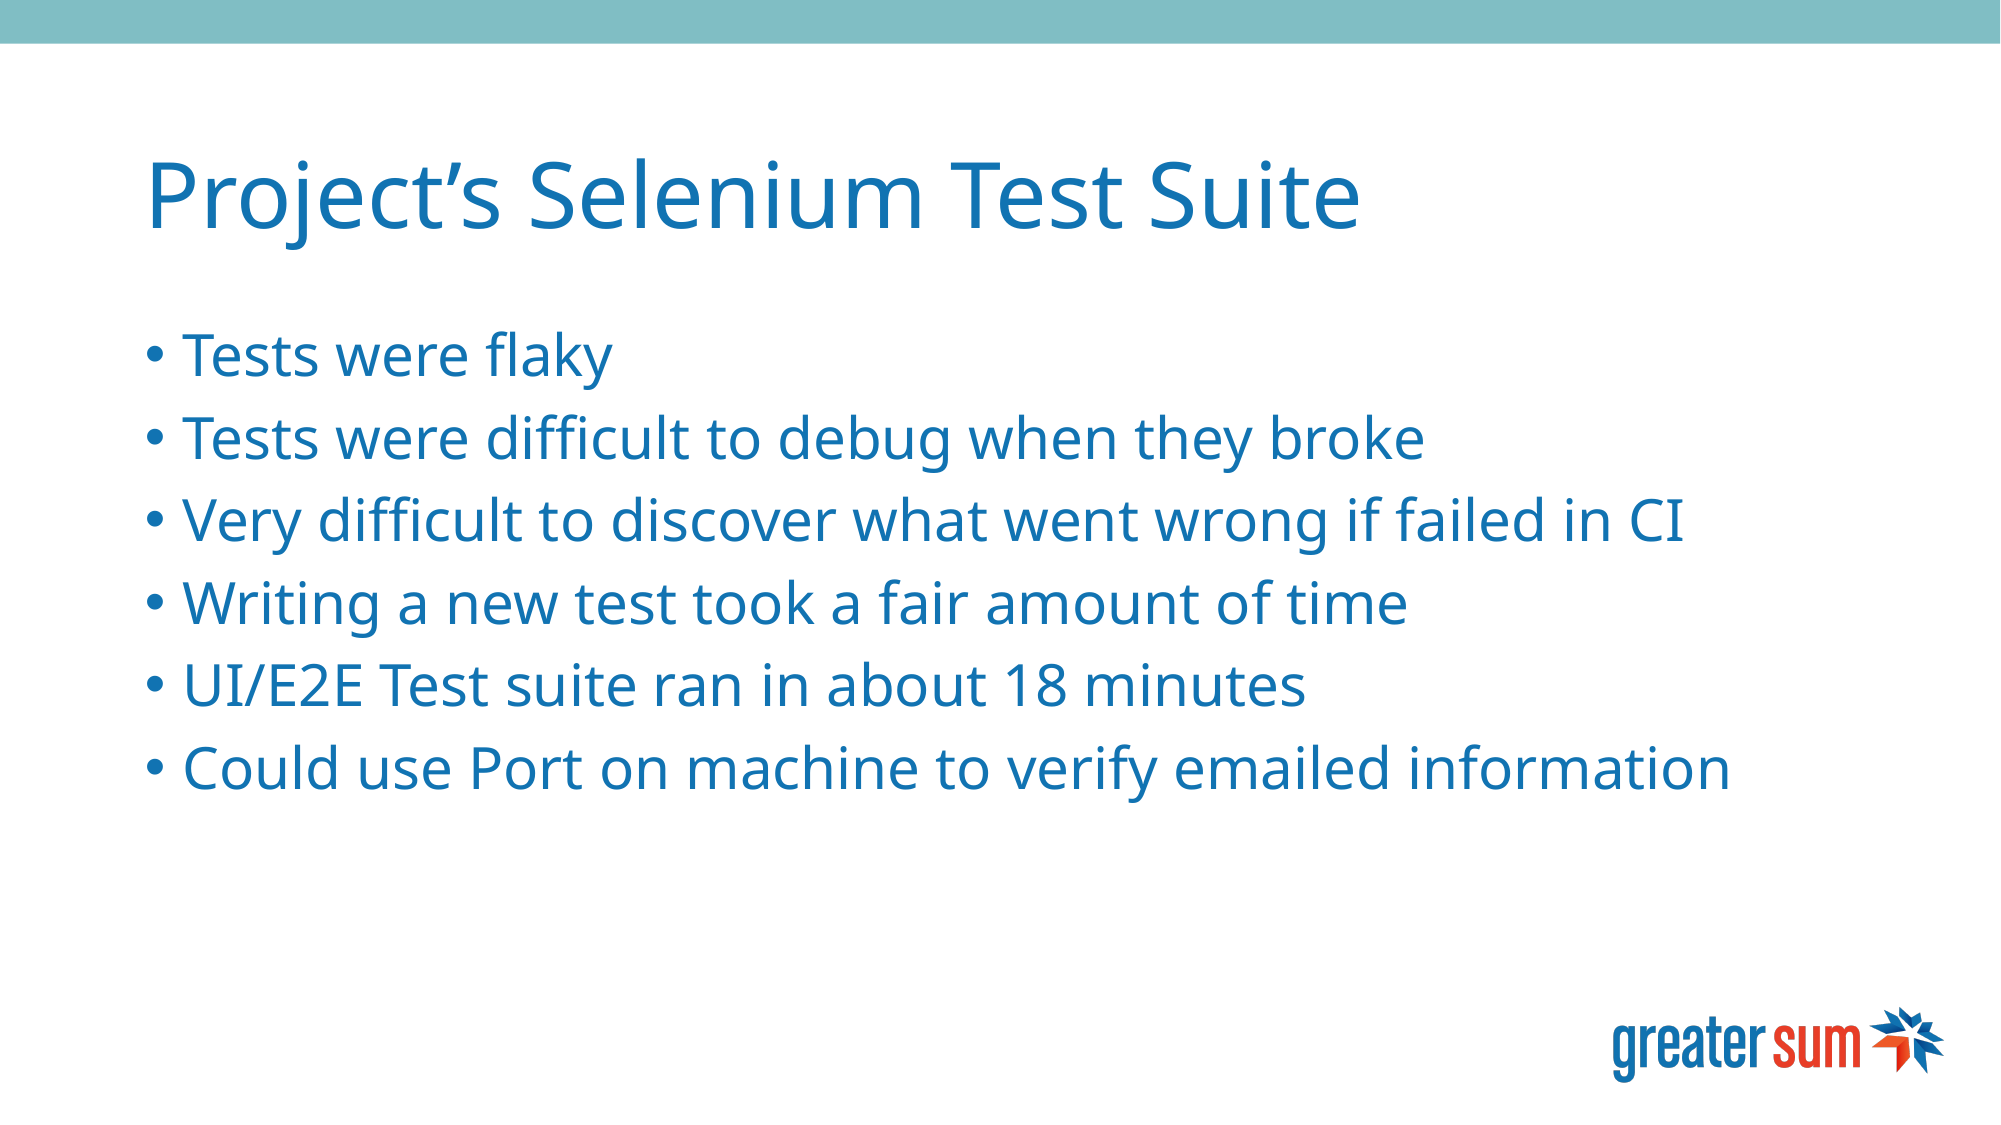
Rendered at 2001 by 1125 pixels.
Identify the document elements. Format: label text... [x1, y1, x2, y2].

list Tests were flaky Tests were difficult to debug when they broke Very difficult to discover what went wrong if failed in CI Writing a new test took a fair amount of time UI/E2E Test suite ran in about 18 minutes Could use Port on machine to verify emailed information [136, 310, 1863, 1026]
picture [1609, 1004, 1946, 1086]
title Project’s Selenium Test Suite [136, 89, 1863, 309]
